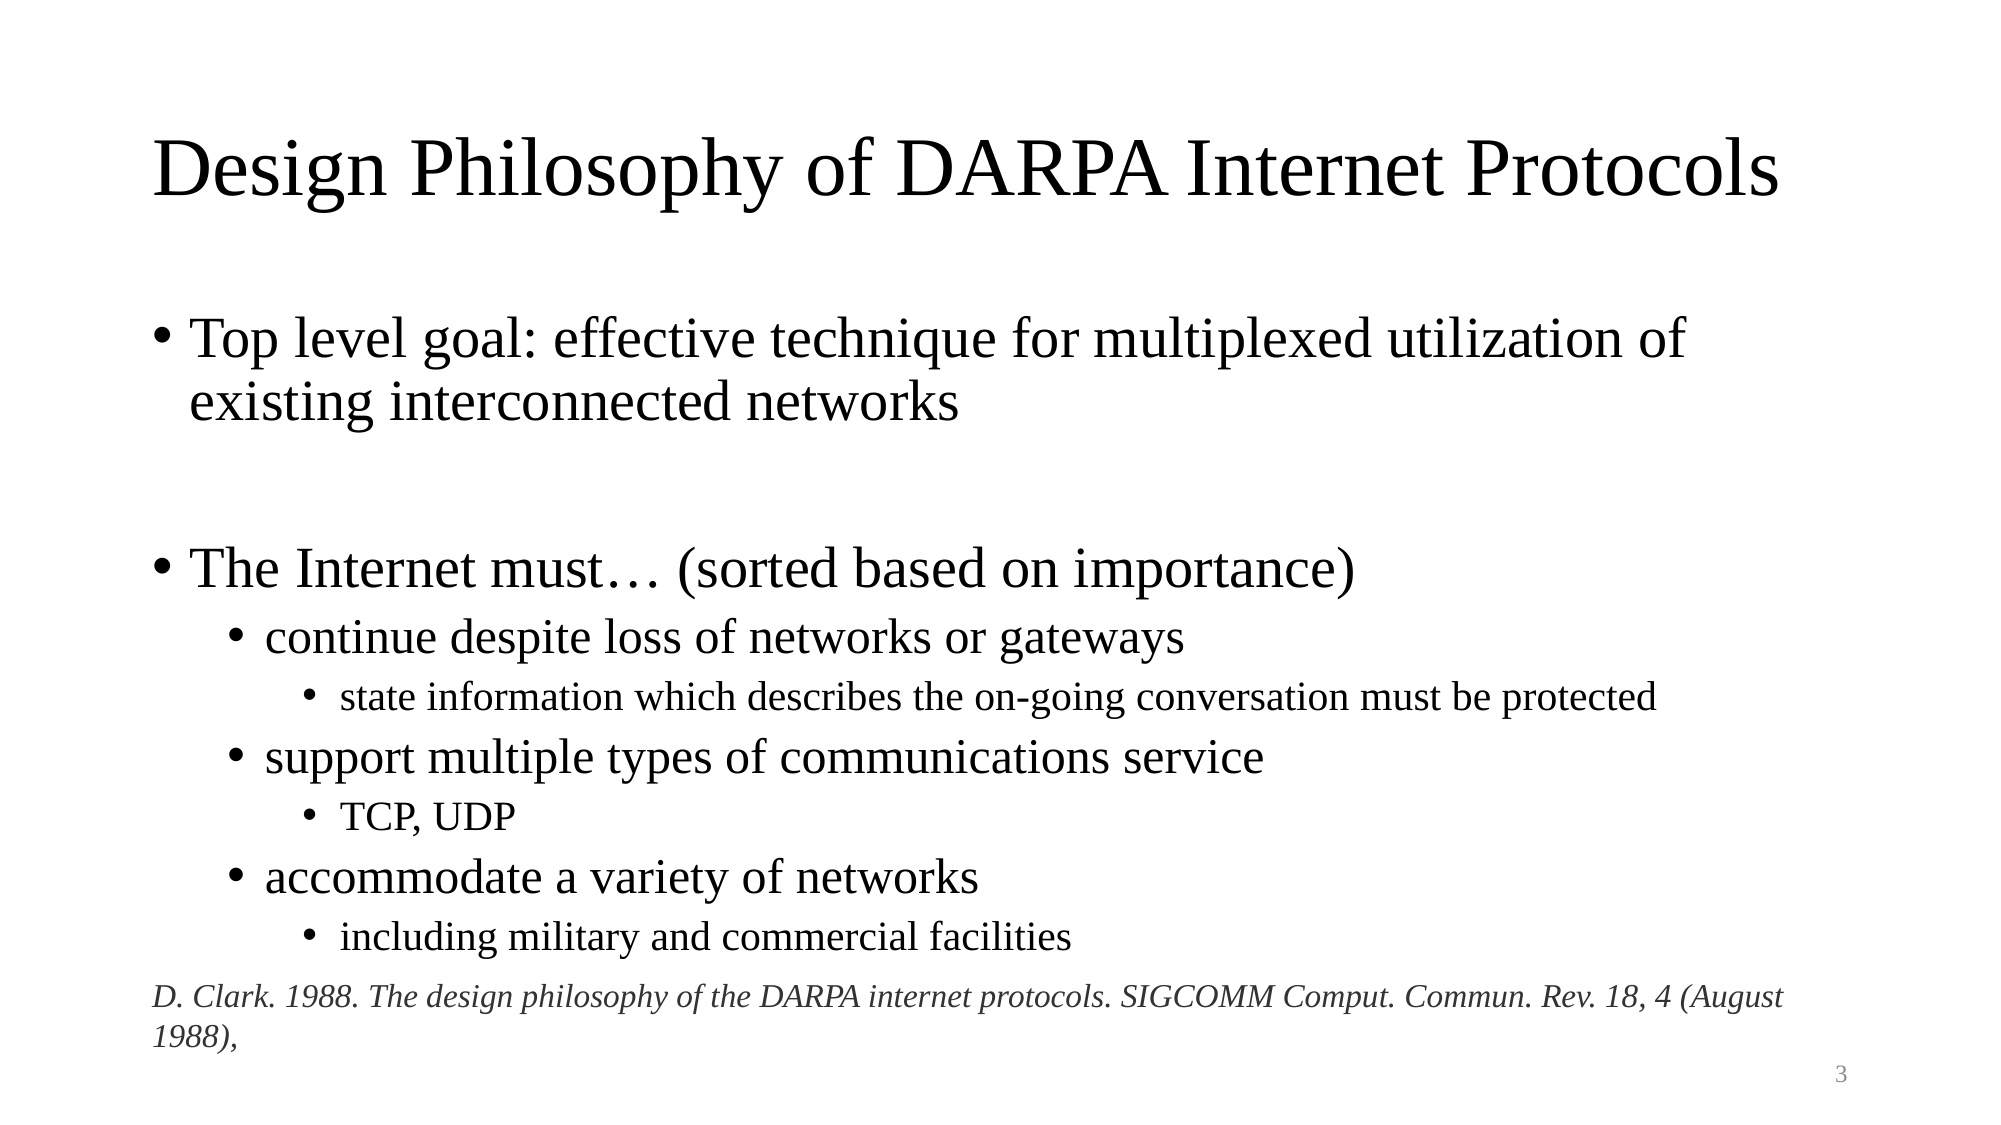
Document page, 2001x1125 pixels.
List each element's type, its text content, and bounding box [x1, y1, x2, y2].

text_box D. Clark. 1988. The design philosophy of the DARPA internet protocols. SIGCOMM Comput. Commun. Rev. 18, 4 (August 1988), [137, 966, 1829, 1062]
slide_number 3 [1412, 1042, 1863, 1103]
list Top level goal: effective technique for multiplexed utilization of existing interconnected networks The Internet must… (sorted based on importance) continue despite loss of networks or gateways state information which describes the on-going conversation must be protected support multiple types of communications service TCP, UDP accommodate a variety of networks including military and commercial facilities [137, 299, 1863, 1014]
title Design Philosophy of DARPA Internet Protocols [137, 59, 1863, 278]
